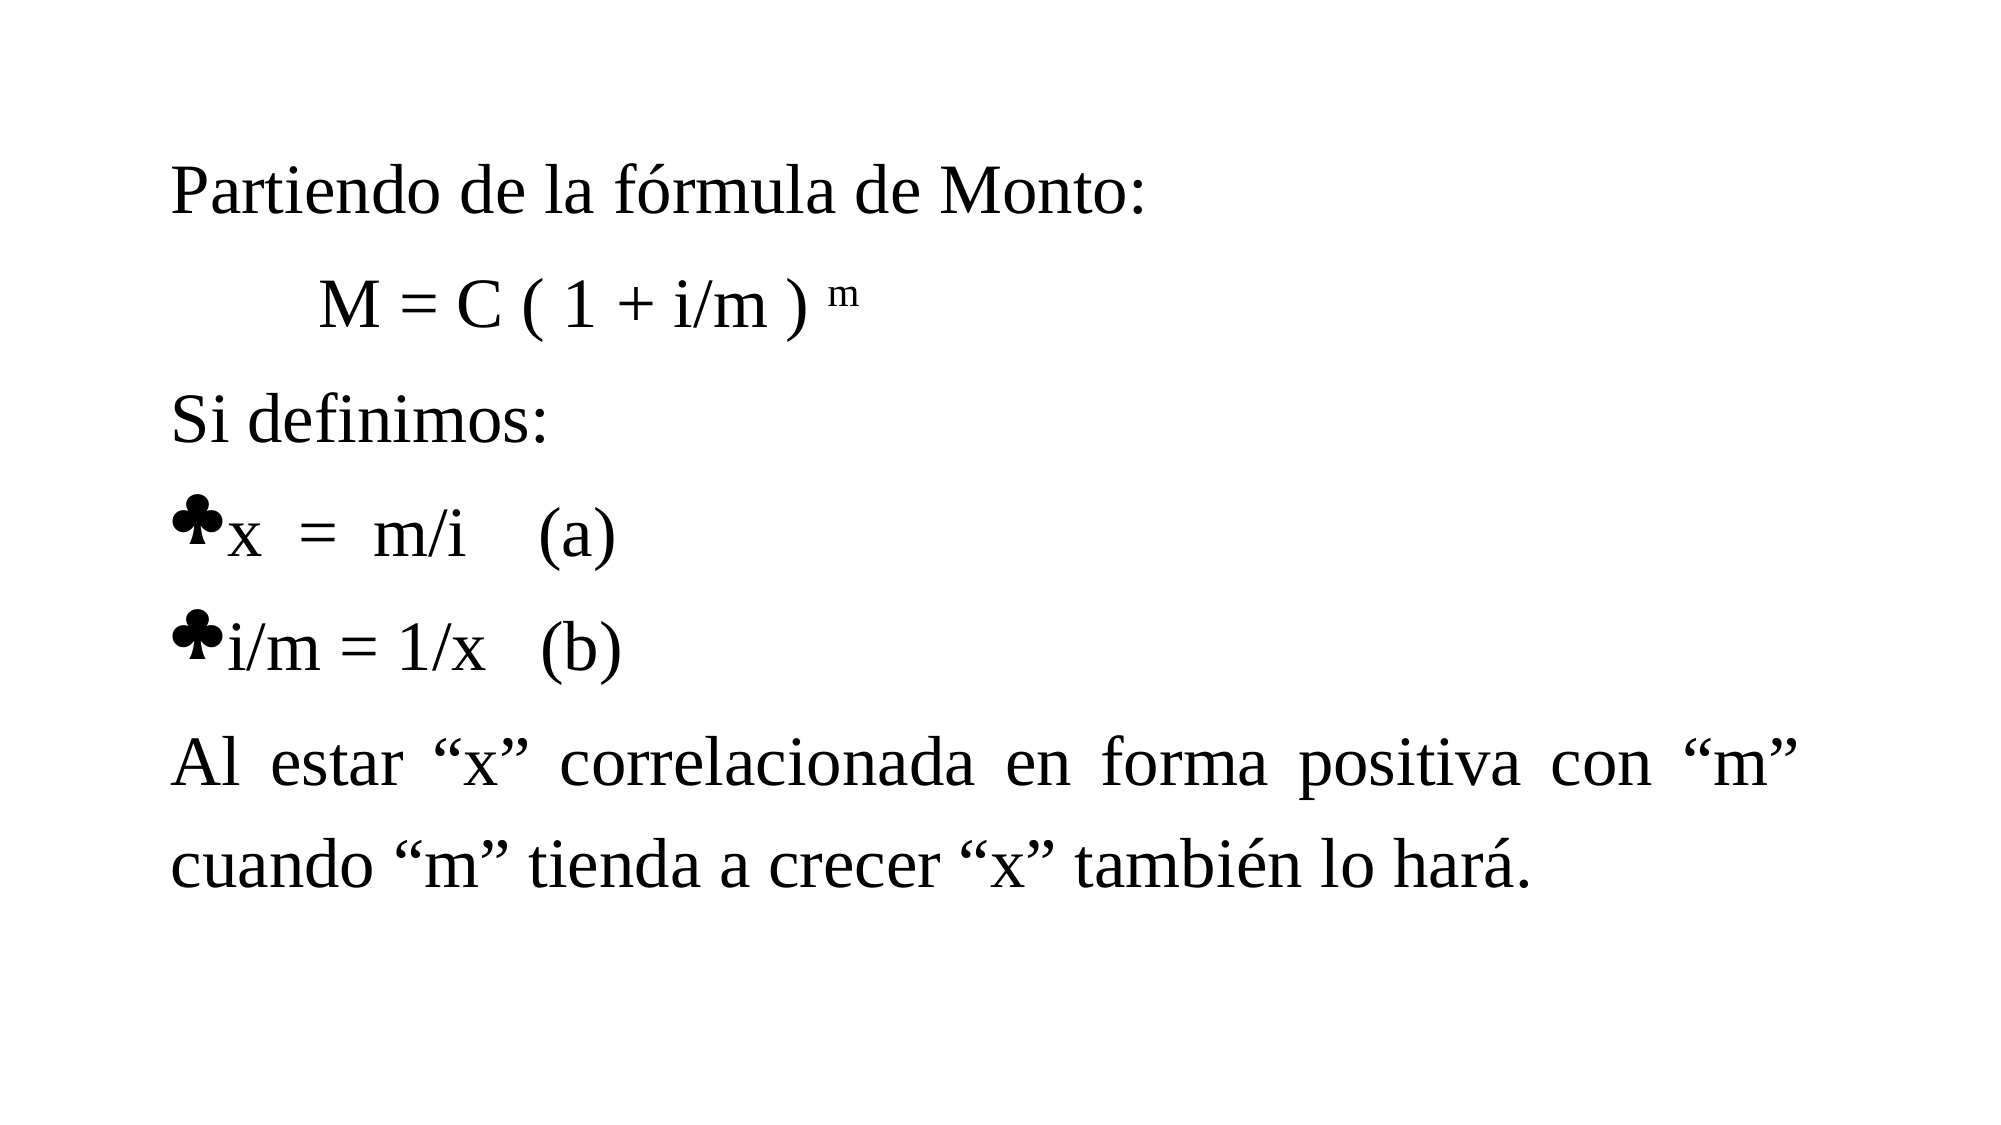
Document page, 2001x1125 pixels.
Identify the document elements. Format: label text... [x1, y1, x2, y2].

text_box Partiendo de la fórmula de Monto: M = C ( 1 + i/m ) m Si definimos: x = m/i (a) i/m = 1/x (b) Al estar “x” correlacionada en forma positiva con “m” cuando “m” tienda a crecer “x” también lo hará. [156, 118, 1819, 1017]
